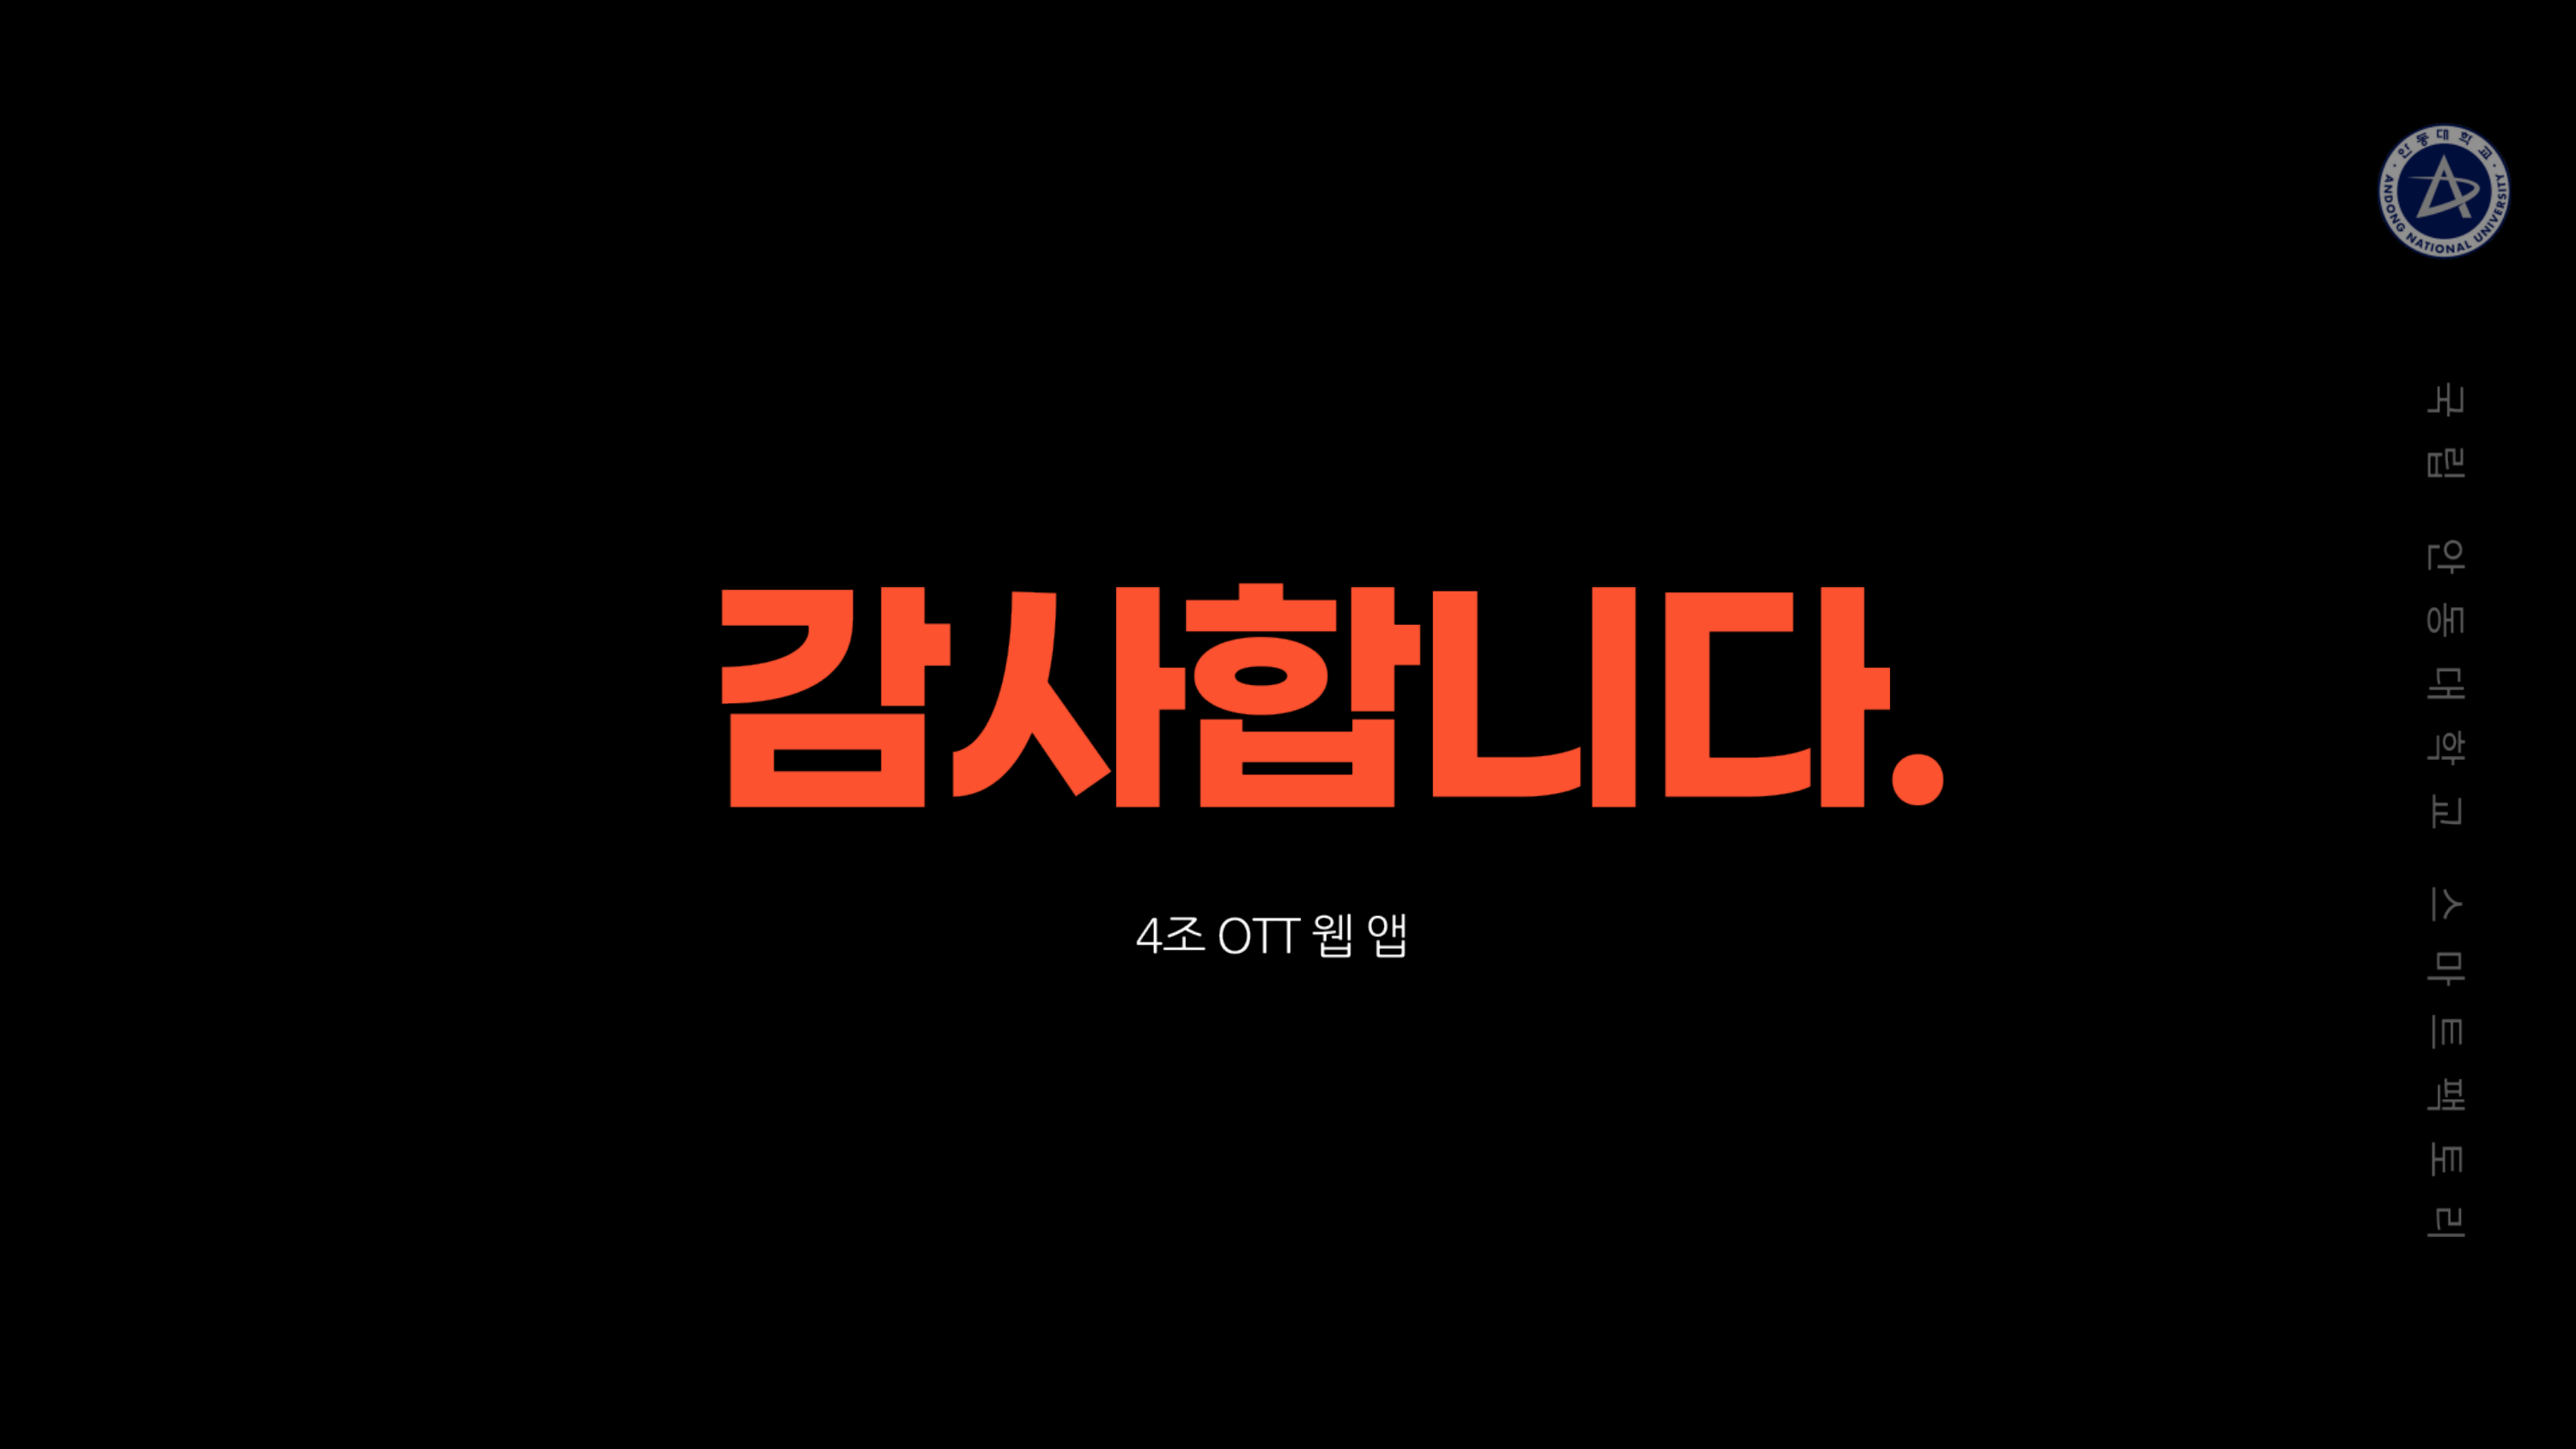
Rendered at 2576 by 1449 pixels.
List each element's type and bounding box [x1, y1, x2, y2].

text_box [2374, 121, 2515, 264]
picture [612, 274, 2576, 1327]
